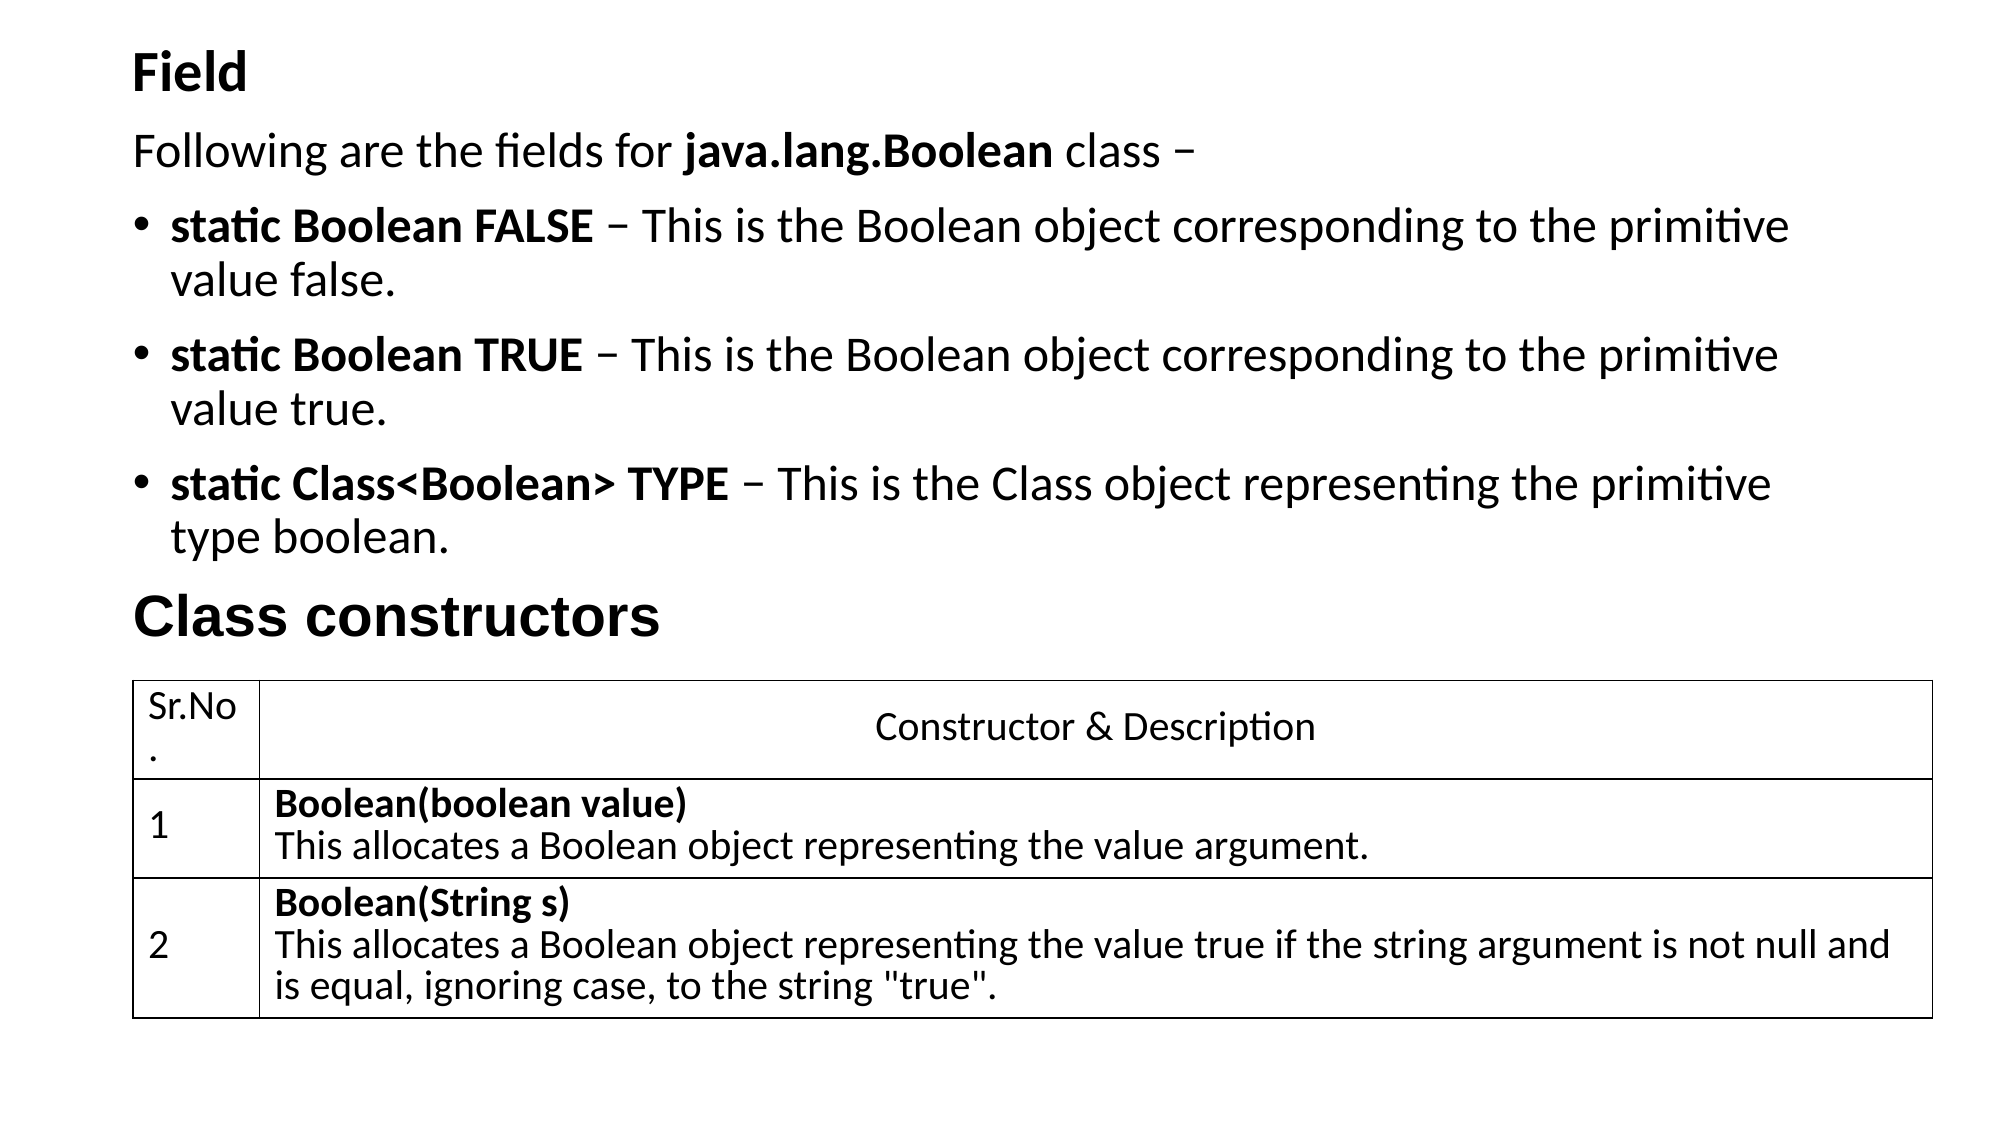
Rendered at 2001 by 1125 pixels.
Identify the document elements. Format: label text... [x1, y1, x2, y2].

table_cell Boolean(String s) This allocates a Boolean object representing the value true if the string argument is not null and is equal, ignoring case, to the string "true". [260, 879, 1932, 1017]
table_cell 1 [134, 780, 259, 877]
table_cell 2 [134, 879, 259, 1017]
table_header Constructor & Description [260, 681, 1932, 778]
list Field Following are the fields for java.lang.Boolean class − static Boolean FALSE − This is the Boolean object corresponding to the primitive value false. static Boolean TRUE − This is the Boolean object corresponding to the primitive value true. static Class<Boolean> TYPE − This is the Class object representing the primitive type boolean. Class constructors [117, 33, 1843, 1096]
table_header Sr.No. [134, 681, 259, 778]
table_cell Boolean(boolean value) This allocates a Boolean object representing the value argument. [260, 780, 1932, 877]
